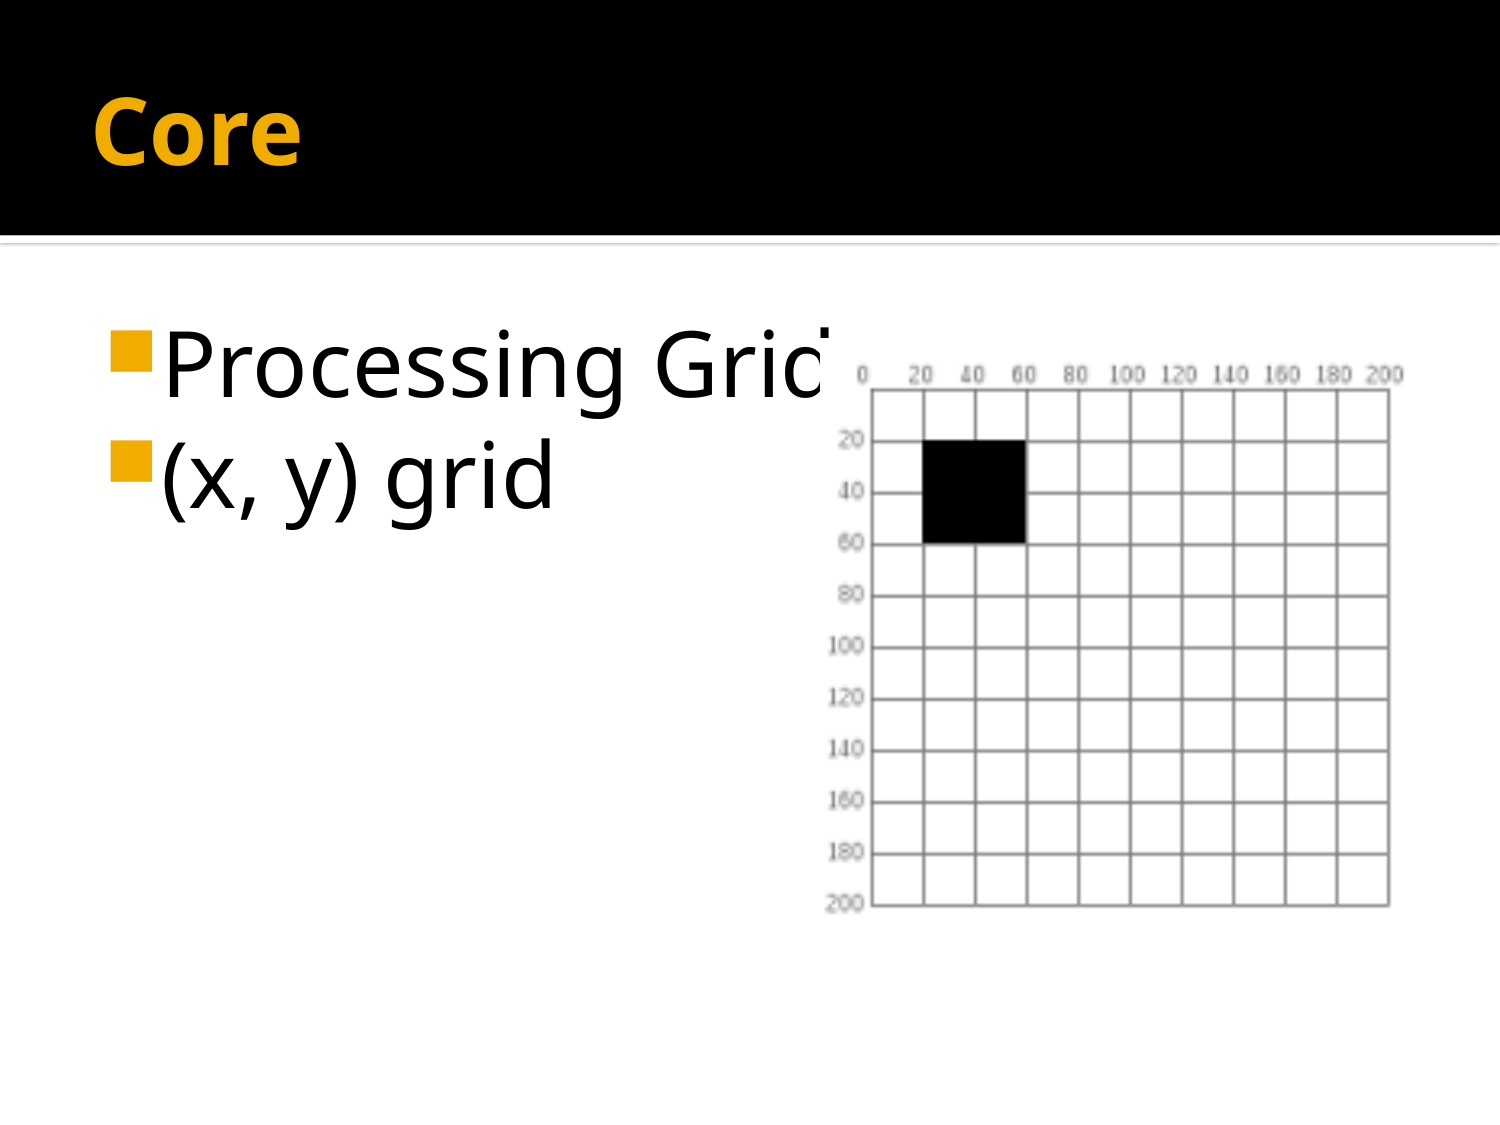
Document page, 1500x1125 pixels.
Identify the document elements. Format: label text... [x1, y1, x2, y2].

list Processing Grid (x, y) grid [75, 291, 1425, 1050]
picture [820, 338, 1414, 931]
title Core [75, 25, 1425, 231]
